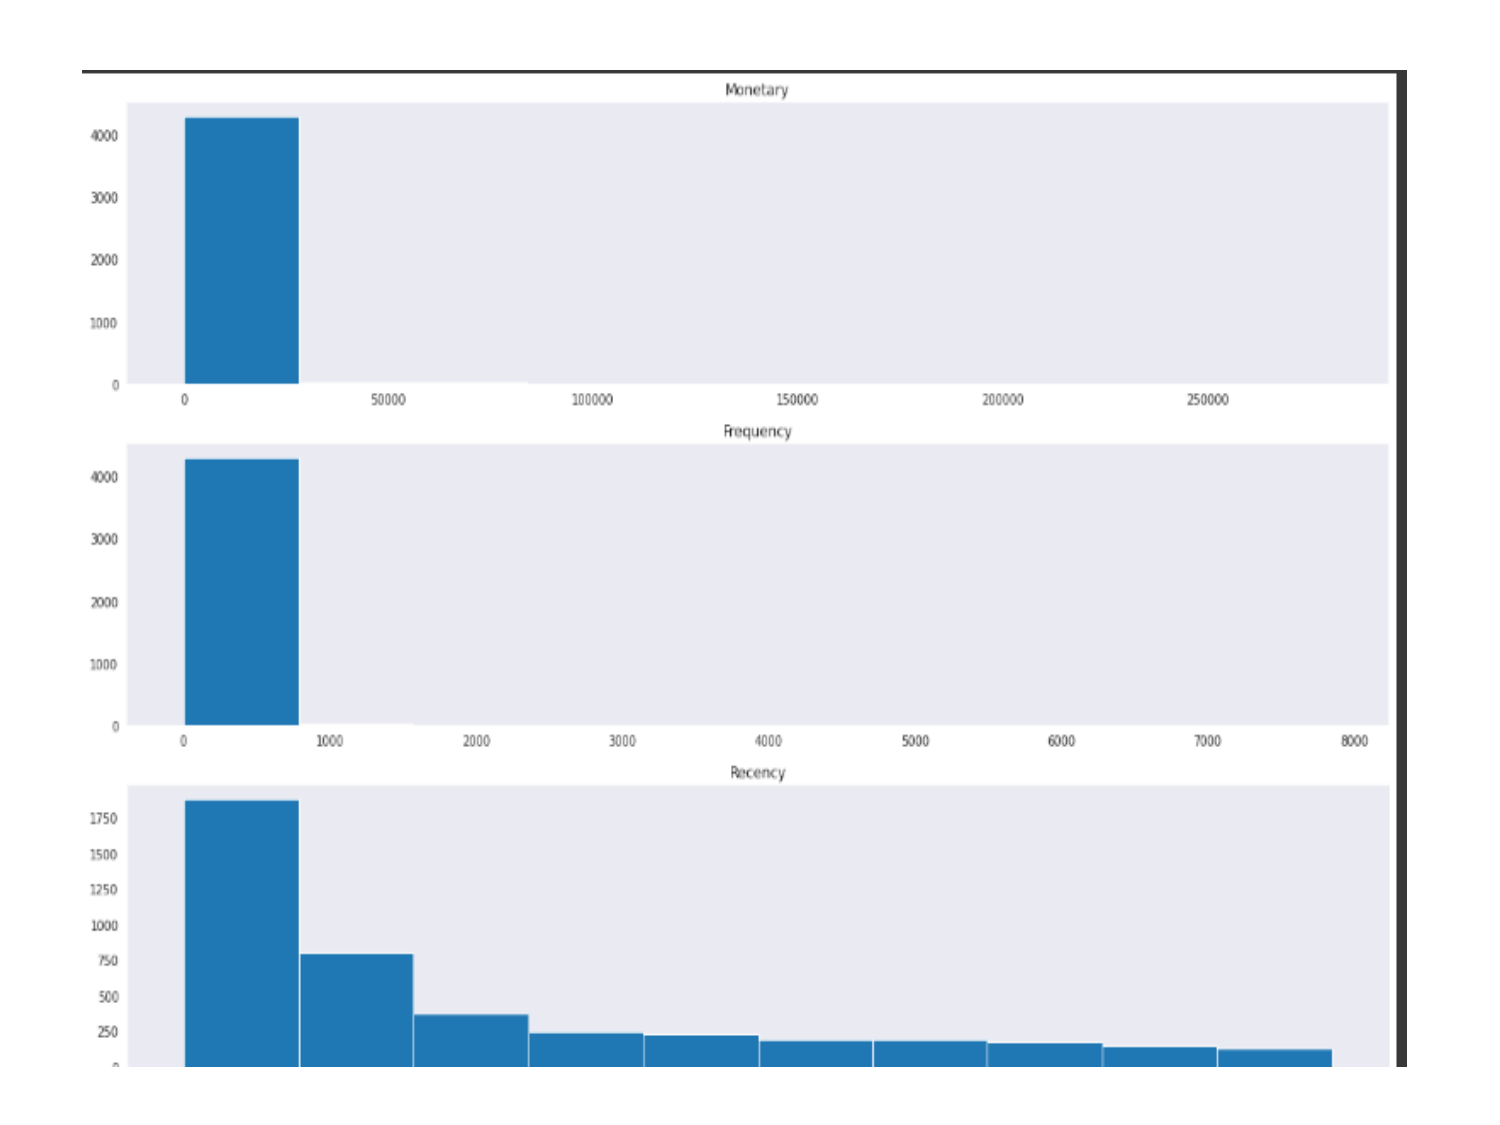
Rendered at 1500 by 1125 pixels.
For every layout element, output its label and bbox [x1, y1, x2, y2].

list [81, 70, 1407, 1067]
